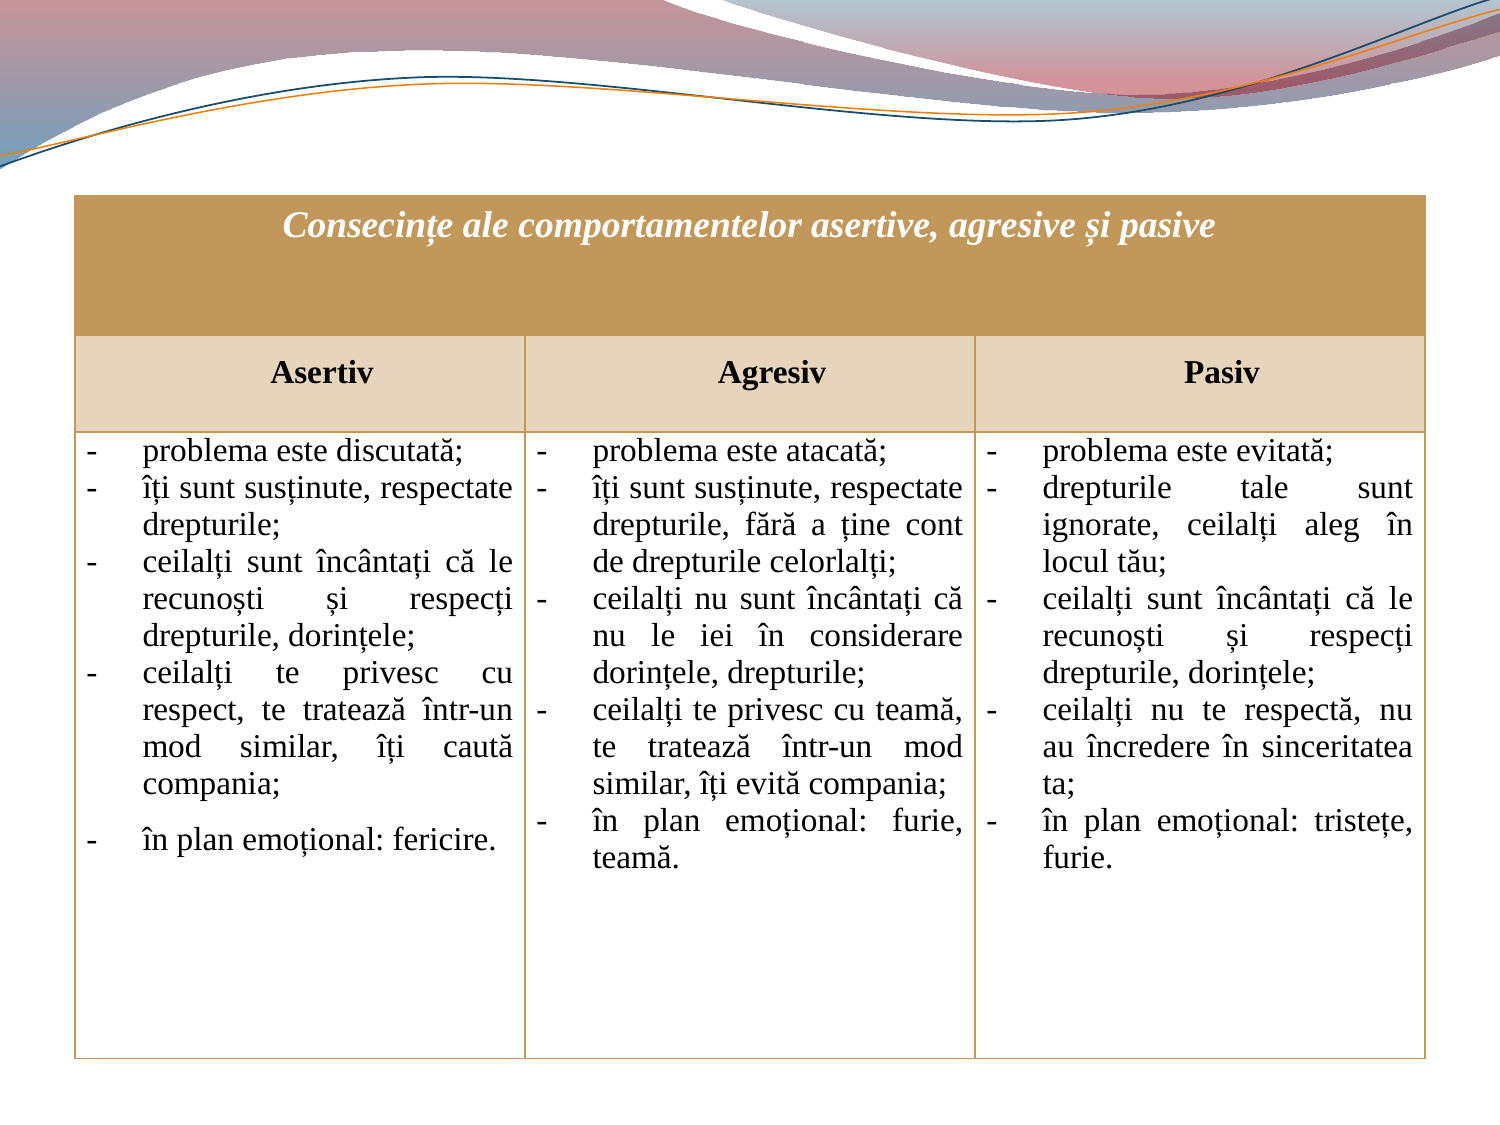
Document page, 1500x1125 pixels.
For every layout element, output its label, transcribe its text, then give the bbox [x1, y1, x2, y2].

table_cell Agresiv [526, 336, 974, 431]
table_cell problema este atacată; îți sunt susținute, respectate drepturile, fără a ține cont de drepturile celorlalți; ceilalți nu sunt încântați că nu le iei în considerare dorințele, drepturile; ceilalți te privesc cu teamă, te tratează într-un mod similar, îți evită compania; în plan emoțional: furie, teamă. [526, 433, 974, 1058]
table_cell problema este evitată; drepturile tale sunt ignorate, ceilalți aleg în locul tău; ceilalți sunt încântați că le recunoști și respecți drepturile, dorințele; ceilalți nu te respectă, nu au încredere în sinceritatea ta; în plan emoțional: tristețe, furie. [976, 433, 1424, 1058]
table_cell problema este discutată; îți sunt susținute, respectate drepturile; ceilalți sunt încântați că le recunoști și respecți drepturile, dorințele; ceilalți te privesc cu respect, te tratează într-un mod similar, îți caută compania; în plan emoțional: fericire. [76, 433, 524, 1058]
table_cell Pasiv [976, 336, 1424, 431]
table_header Consecințe ale comportamentelor asertive, agresive și pasive [76, 197, 1424, 334]
table_cell Asertiv [76, 336, 524, 431]
